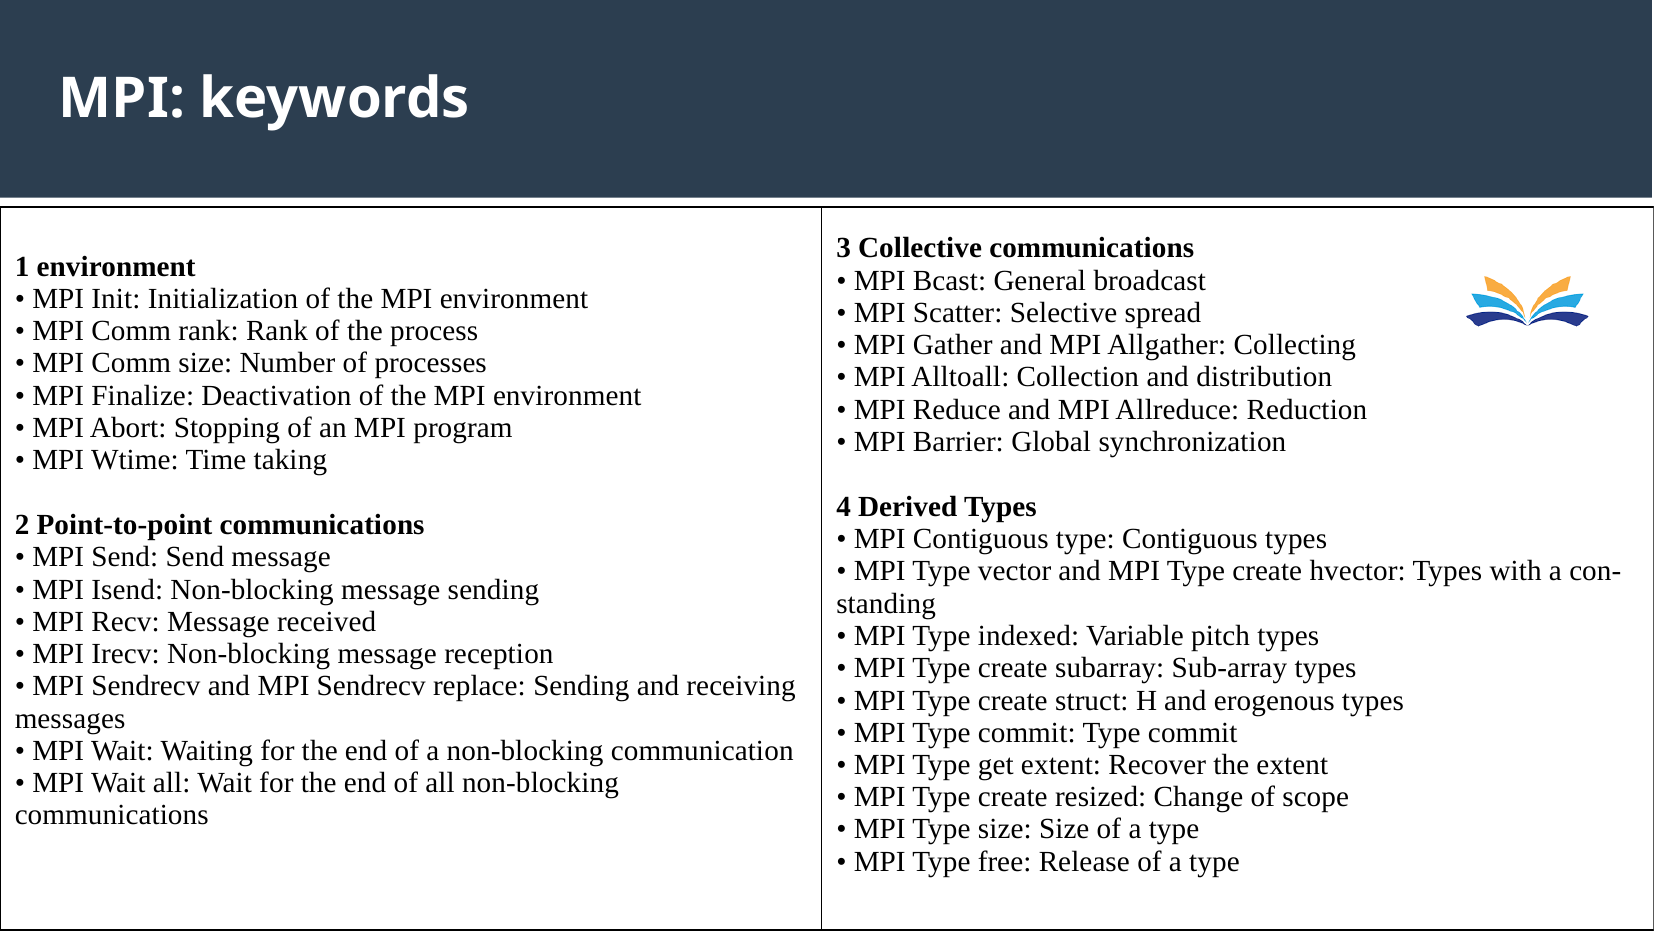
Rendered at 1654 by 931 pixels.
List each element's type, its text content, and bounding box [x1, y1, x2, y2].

title MPI: keywords [59, 37, 1593, 154]
picture [1417, 213, 1637, 389]
table_header 1 environment • MPI Init: Initialization of the MPI environment • MPI Comm rank: Rank of the process • MPI Comm size: Number of processes • MPI Finalize: Deactivation of the MPI environment • MPI Abort: Stopping of an MPI program • MPI Wtime: Time taking 2 Point-to-point communications • MPI Send: Send message • MPI Isend: Non-blocking message sending • MPI Recv: Message received • MPI Irecv: Non-blocking message reception • MPI Sendrecv and MPI Sendrecv replace: Sending and receiving messages • MPI Wait: Waiting for the end of a non-blocking communication • MPI Wait all: Wait for the end of all non-blocking communications [1, 208, 821, 929]
table_header 3 Collective communications • MPI Bcast: General broadcast • MPI Scatter: Selective spread • MPI Gather and MPI Allgather: Collecting • MPI Alltoall: Collection and distribution • MPI Reduce and MPI Allreduce: Reduction • MPI Barrier: Global synchronization 4 Derived Types • MPI Contiguous type: Contiguous types • MPI Type vector and MPI Type create hvector: Types with a con-standing • MPI Type indexed: Variable pitch types • MPI Type create subarray: Sub-array types • MPI Type create struct: H and erogenous types • MPI Type commit: Type commit • MPI Type get extent: Recover the extent • MPI Type create resized: Change of scope • MPI Type size: Size of a type • MPI Type free: Release of a type [822, 208, 1653, 929]
